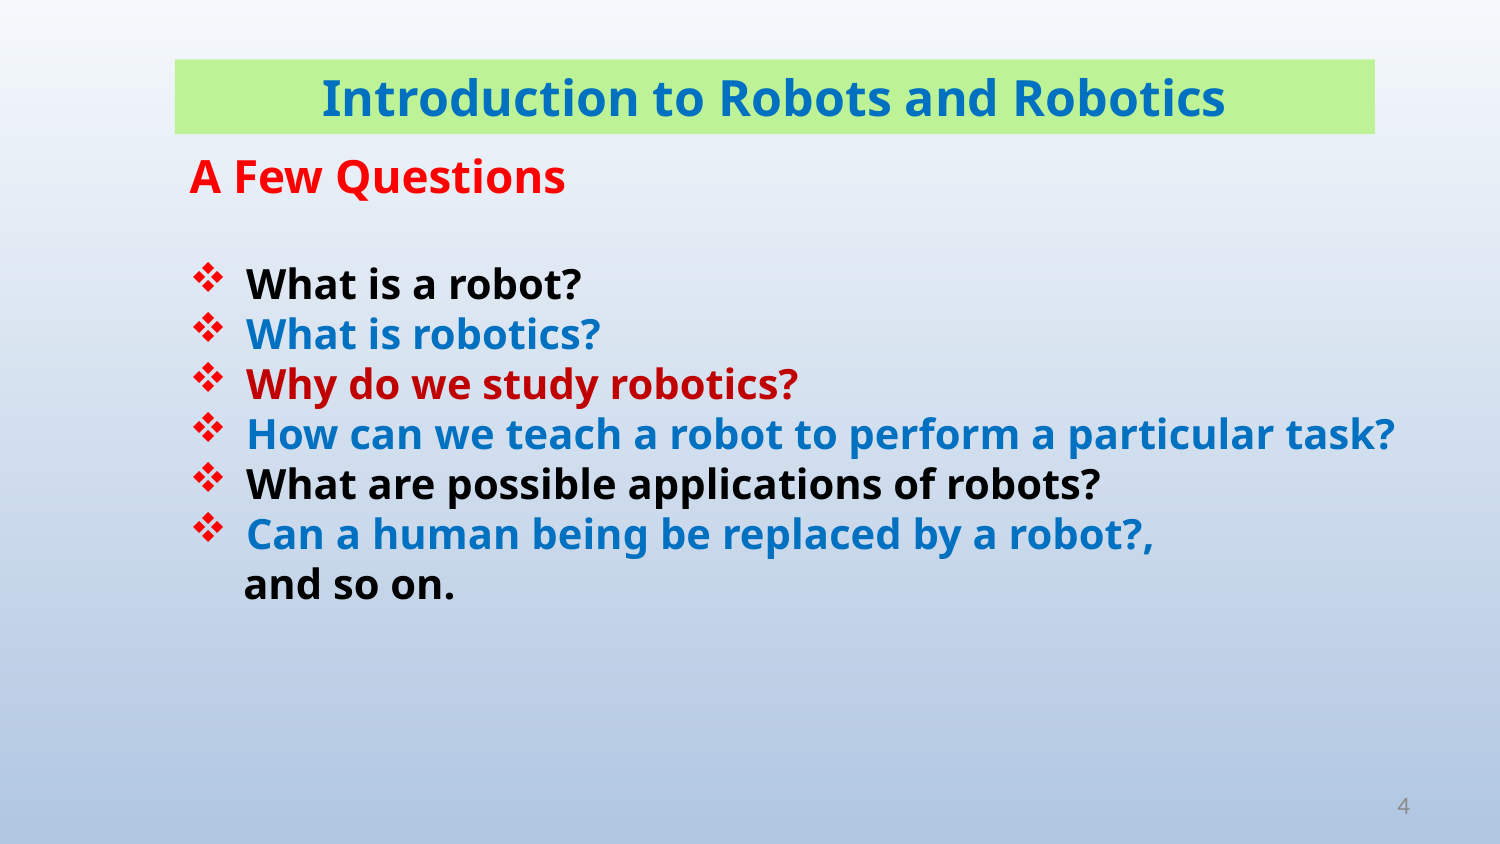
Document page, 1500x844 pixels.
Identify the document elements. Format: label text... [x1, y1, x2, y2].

text_box Introduction to Robots and Robotics [173, 57, 1377, 136]
text_box A Few Questions What is a robot? What is robotics? Why do we study robotics? How can we teach a robot to perform a particular task? What are possible applications of robots? Can a human being be replaced by a robot?, and so on. [174, 140, 1438, 844]
